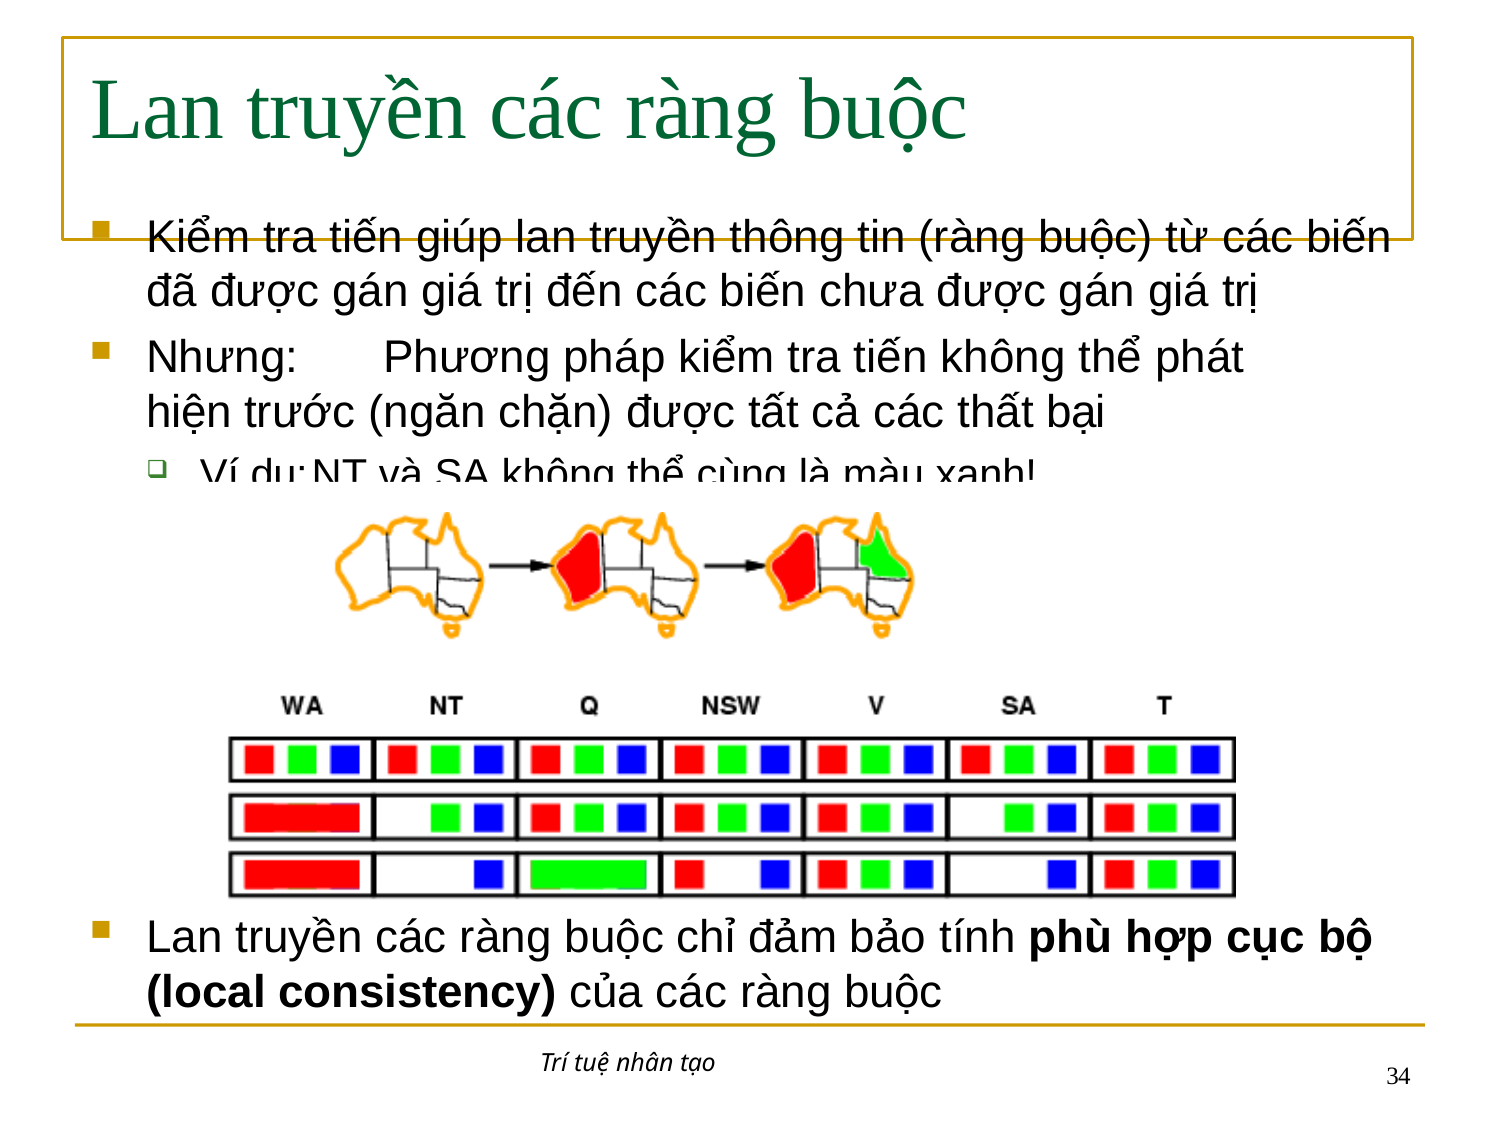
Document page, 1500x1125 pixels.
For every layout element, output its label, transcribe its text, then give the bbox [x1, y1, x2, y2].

text_box Lan truyền các ràng buộc chỉ đảm bảo tính phù hợp cục bộ (local consistency) của các ràng buộc [87, 911, 1378, 1017]
footer Trí tuệ nhân tạo [537, 1043, 745, 1125]
slide_number 10 [1380, 1061, 1419, 1125]
text_box [74, 1023, 1425, 1027]
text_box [0, 481, 1500, 903]
title Lan truyền các ràng buộc [62, 37, 1413, 240]
text_box Kiểm tra tiến giúp lan truyền thông tin (ràng buộc) từ các biến đã được gán giá trị đến các biến chưa được gán giá trị Nhưng: Phương pháp kiểm tra tiến không thể phát hiện trước (ngăn chặn) được tất cả các thất bại Ví dụ: NT và SA không thể cùng là màu xanh! [87, 204, 1397, 480]
